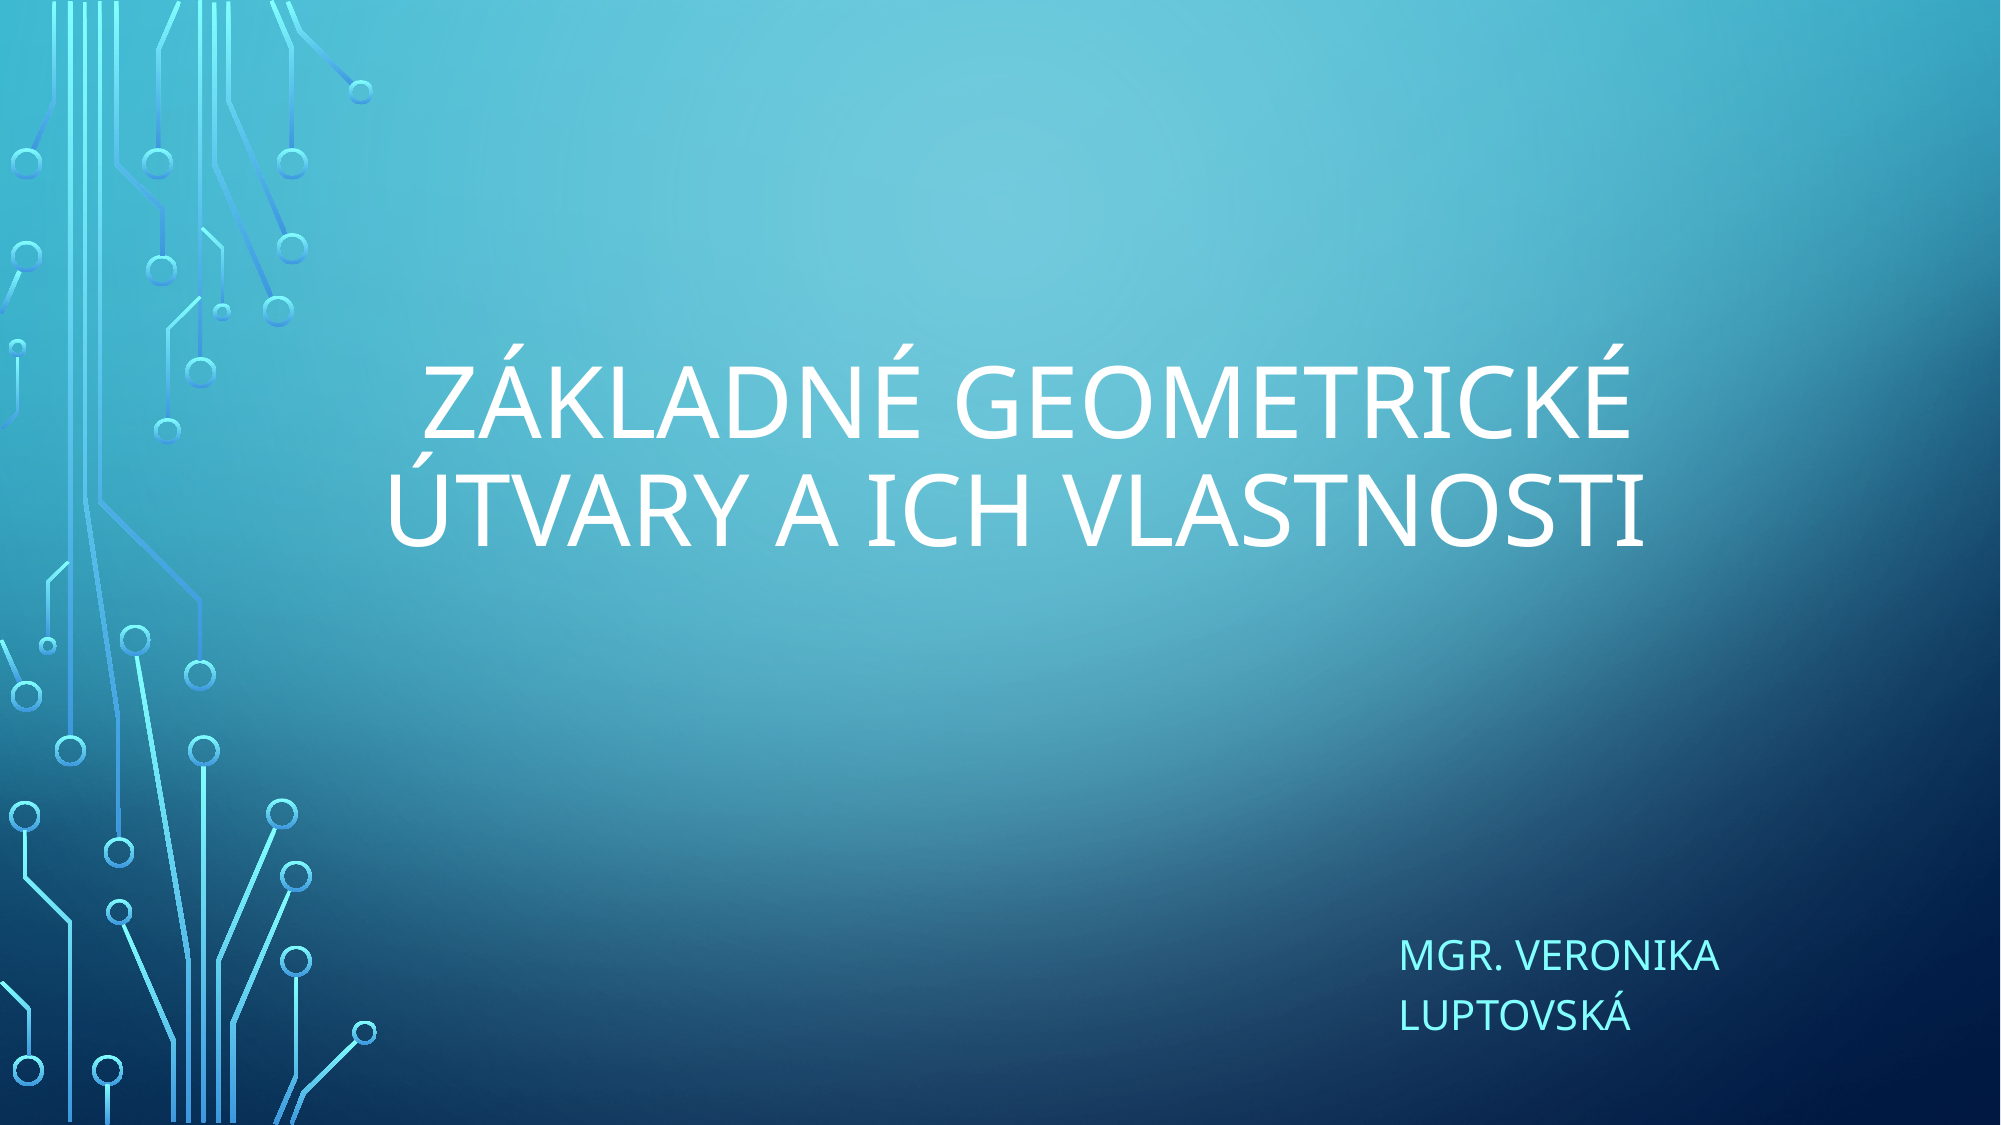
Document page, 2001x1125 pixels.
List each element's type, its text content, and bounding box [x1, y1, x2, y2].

title Základné geometrické ÚTVARY a ich vlastnosti [307, 184, 1750, 576]
subtitle Mgr. Veronika luptovská [1384, 911, 1948, 985]
